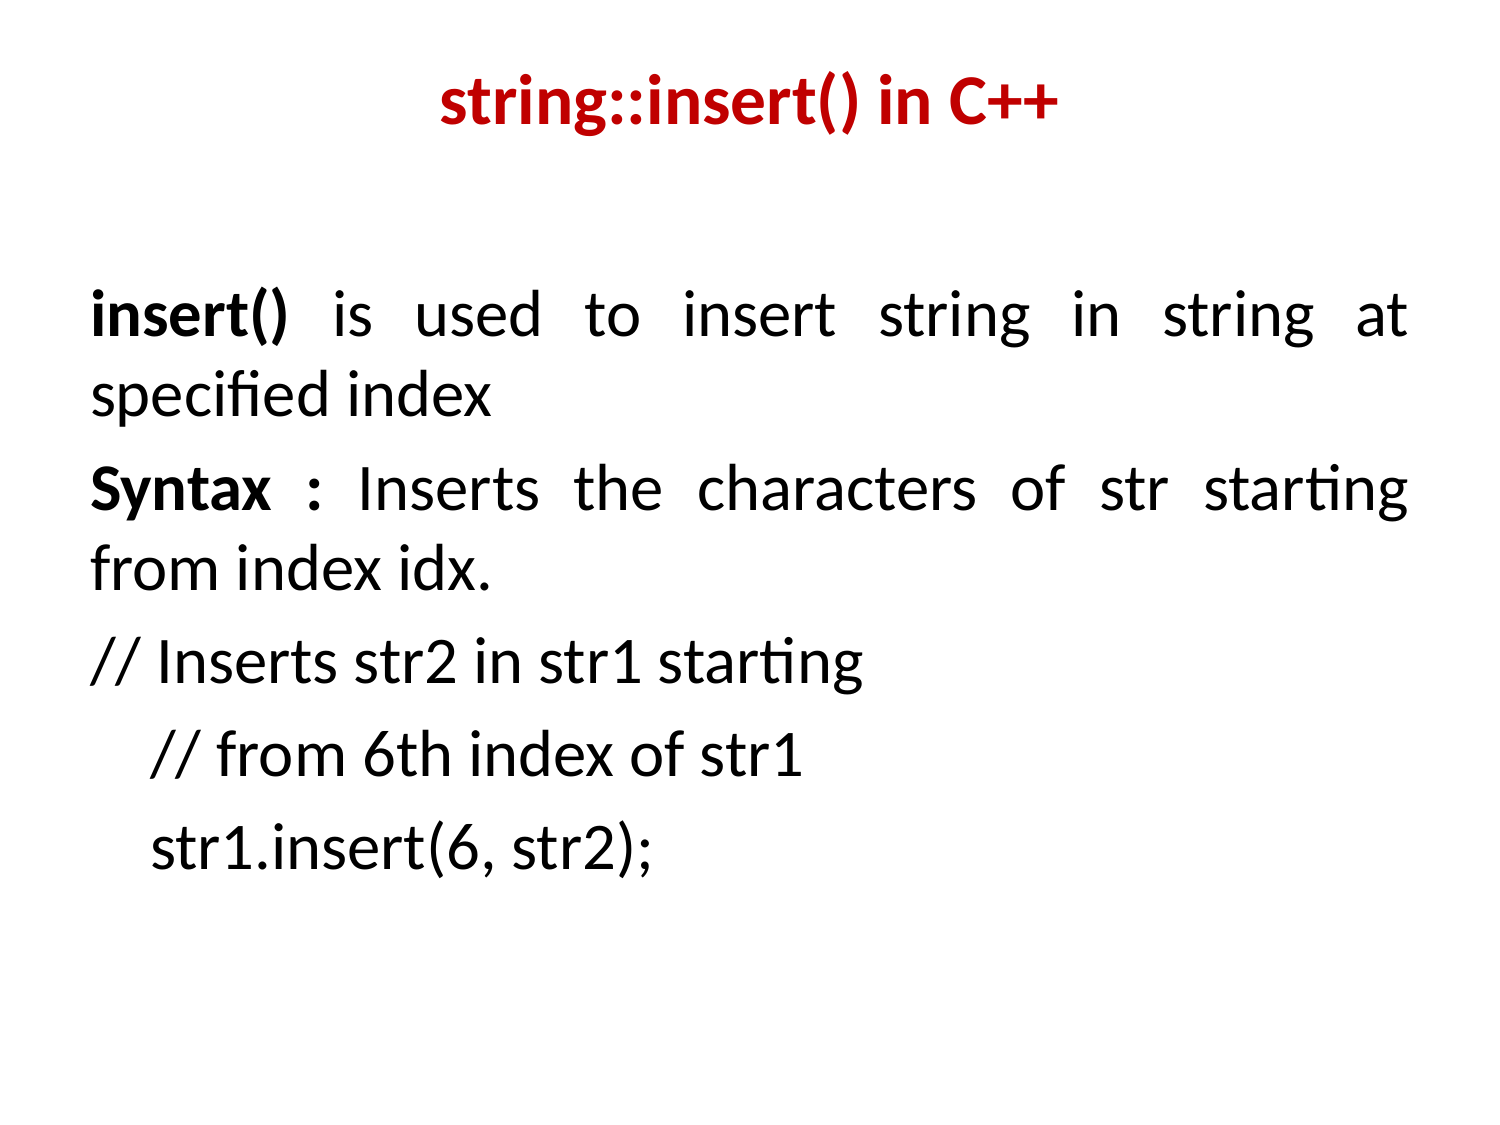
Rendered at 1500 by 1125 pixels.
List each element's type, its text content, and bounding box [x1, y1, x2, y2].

title string::insert() in C++ [75, 45, 1425, 233]
list insert() is used to insert string in string at specified index Syntax : Inserts the characters of str starting from index idx. // Inserts str2 in str1 starting // from 6th index of str1 str1.insert(6, str2); [75, 262, 1425, 1005]
